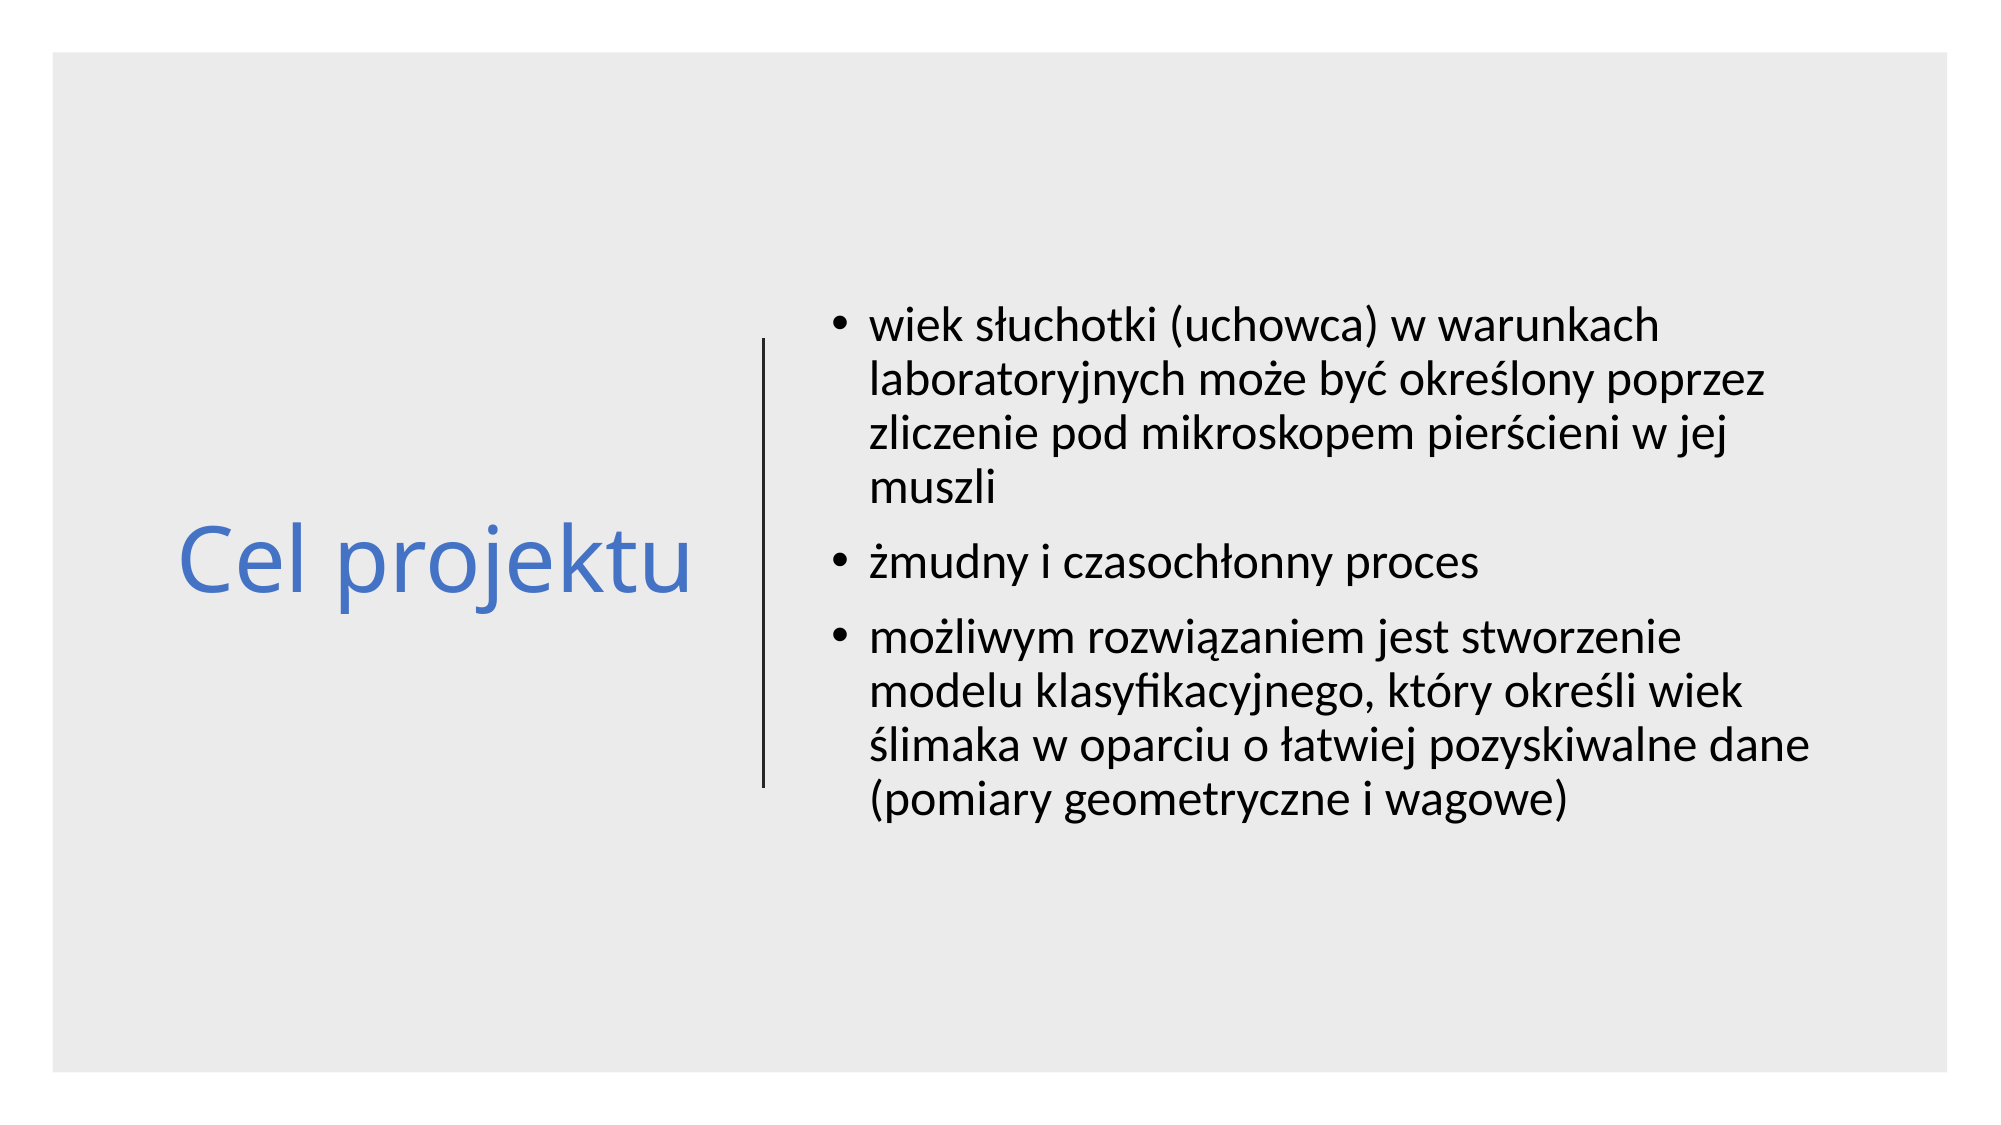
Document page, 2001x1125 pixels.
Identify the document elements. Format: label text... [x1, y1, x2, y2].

list wiek słuchotki (uchowca) w warunkach laboratoryjnych może być określony poprzez zliczenie pod mikroskopem pierścieni w jej muszli żmudny i czasochłonny proces możliwym rozwiązaniem jest stworzenie modelu klasyfikacyjnego, który określi wiek ślimaka w oparciu o łatwiej pozyskiwalne dane (pomiary geometryczne i wagowe) [816, 158, 1863, 967]
text_box [52, 51, 1948, 1073]
title Cel projektu [137, 158, 711, 967]
